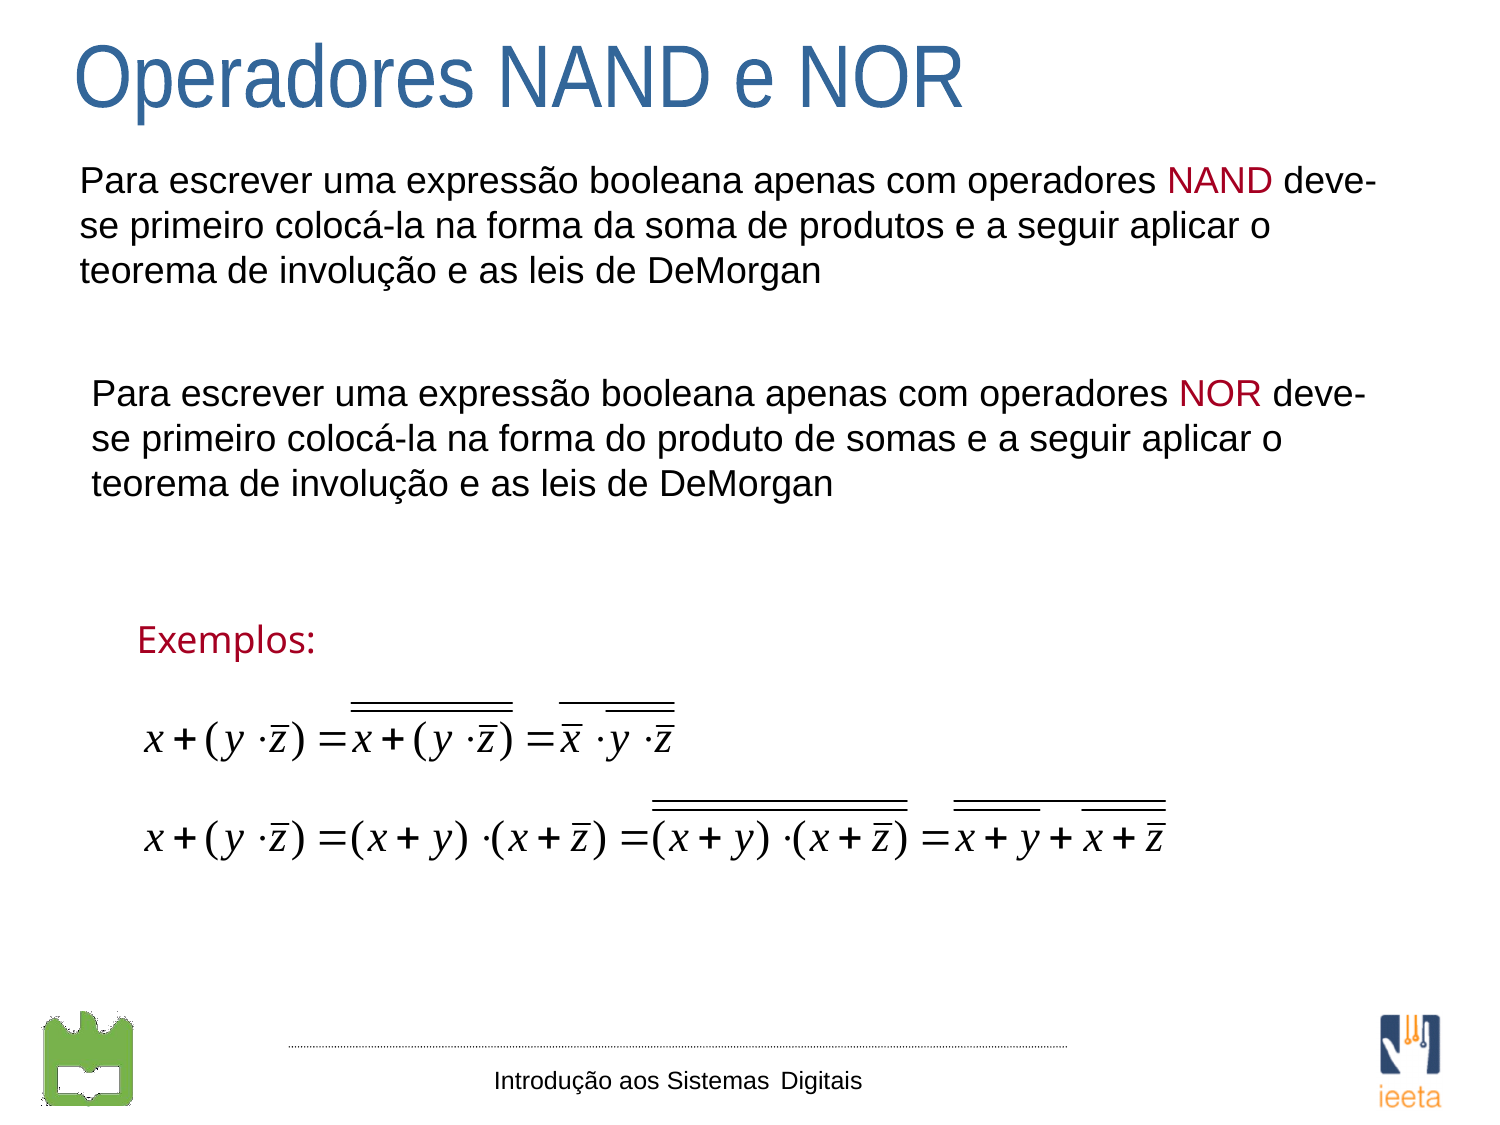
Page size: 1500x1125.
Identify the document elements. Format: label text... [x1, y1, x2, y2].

text_box Exemplos: [121, 608, 331, 669]
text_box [135, 693, 685, 772]
text_box Para escrever uma expressão booleana apenas com operadores NAND deve-se primeiro colocá-la na forma da soma de produtos e a seguir aplicar o teorema de involução e as leis de DeMorgan [64, 148, 1415, 299]
text_box Para escrever uma expressão booleana apenas com operadores NOR deve-se primeiro colocá-la na forma do produto de somas e a seguir aplicar o teorema de involução e as leis de DeMorgan [76, 361, 1392, 512]
picture [1376, 1011, 1443, 1111]
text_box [135, 791, 1175, 870]
picture [41, 1011, 134, 1107]
